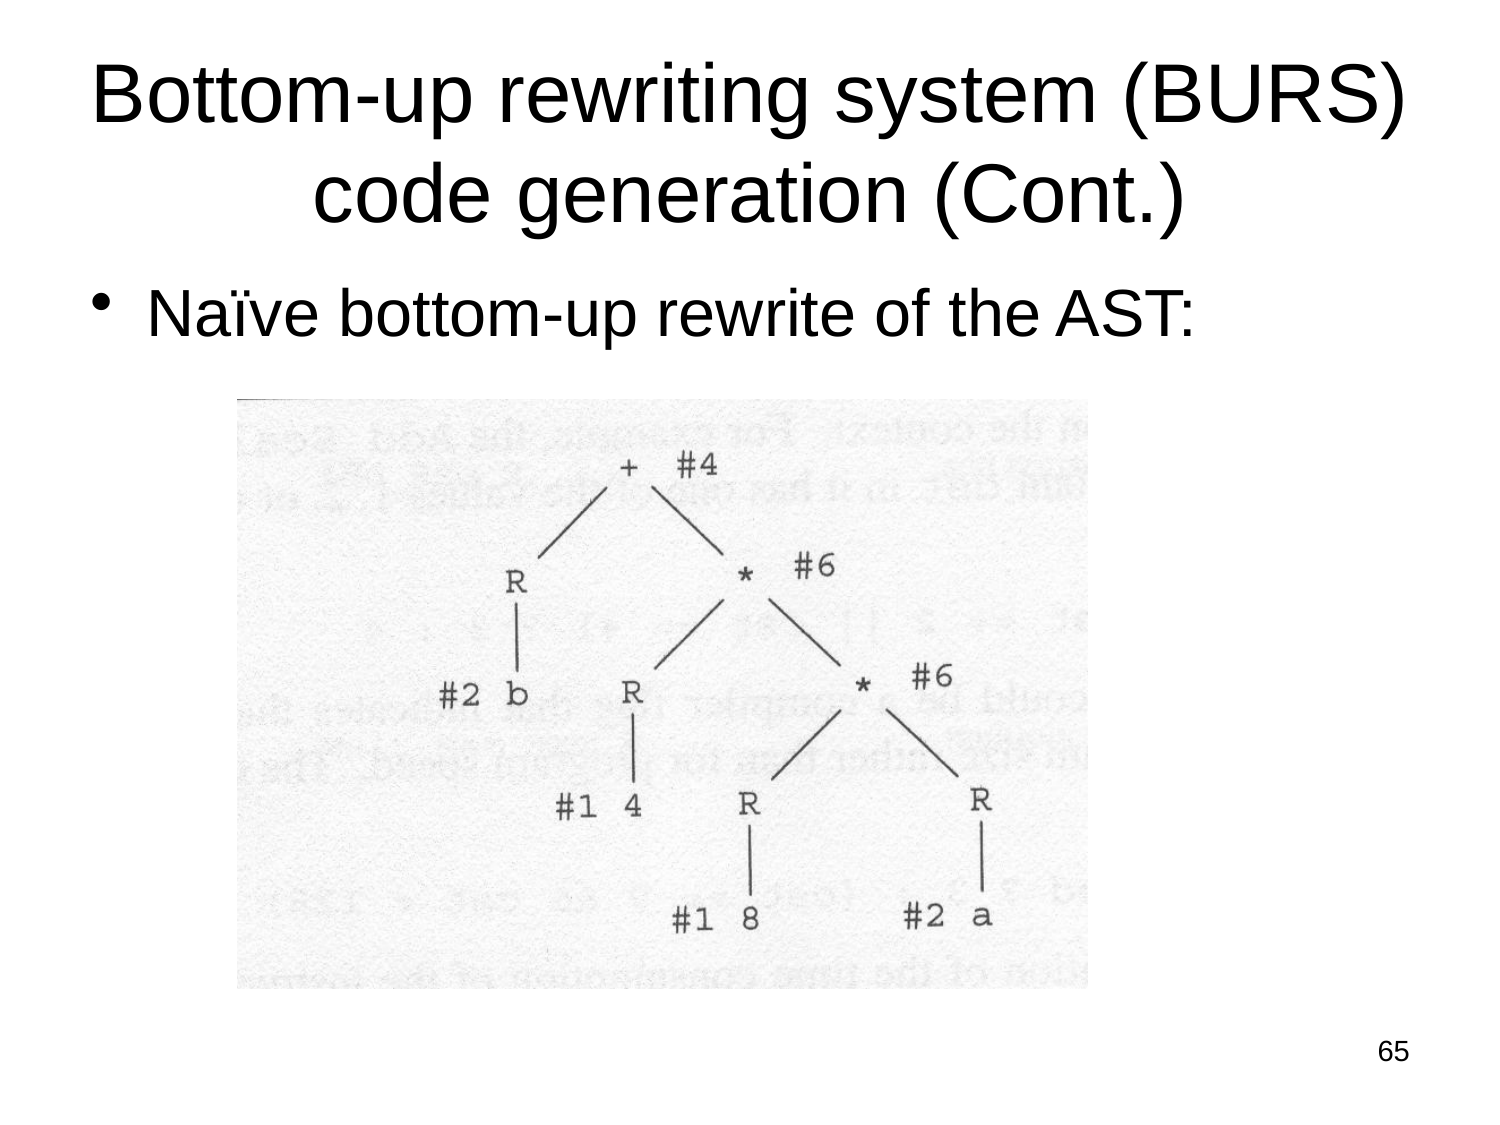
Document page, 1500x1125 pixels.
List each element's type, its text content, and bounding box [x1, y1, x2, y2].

list Naïve bottom-up rewrite of the AST: [75, 262, 1425, 1005]
title Bottom-up rewriting system (BURS) code generation (Cont.) [75, 45, 1425, 233]
slide_number 65 [1074, 1024, 1426, 1103]
picture [237, 399, 1088, 989]
